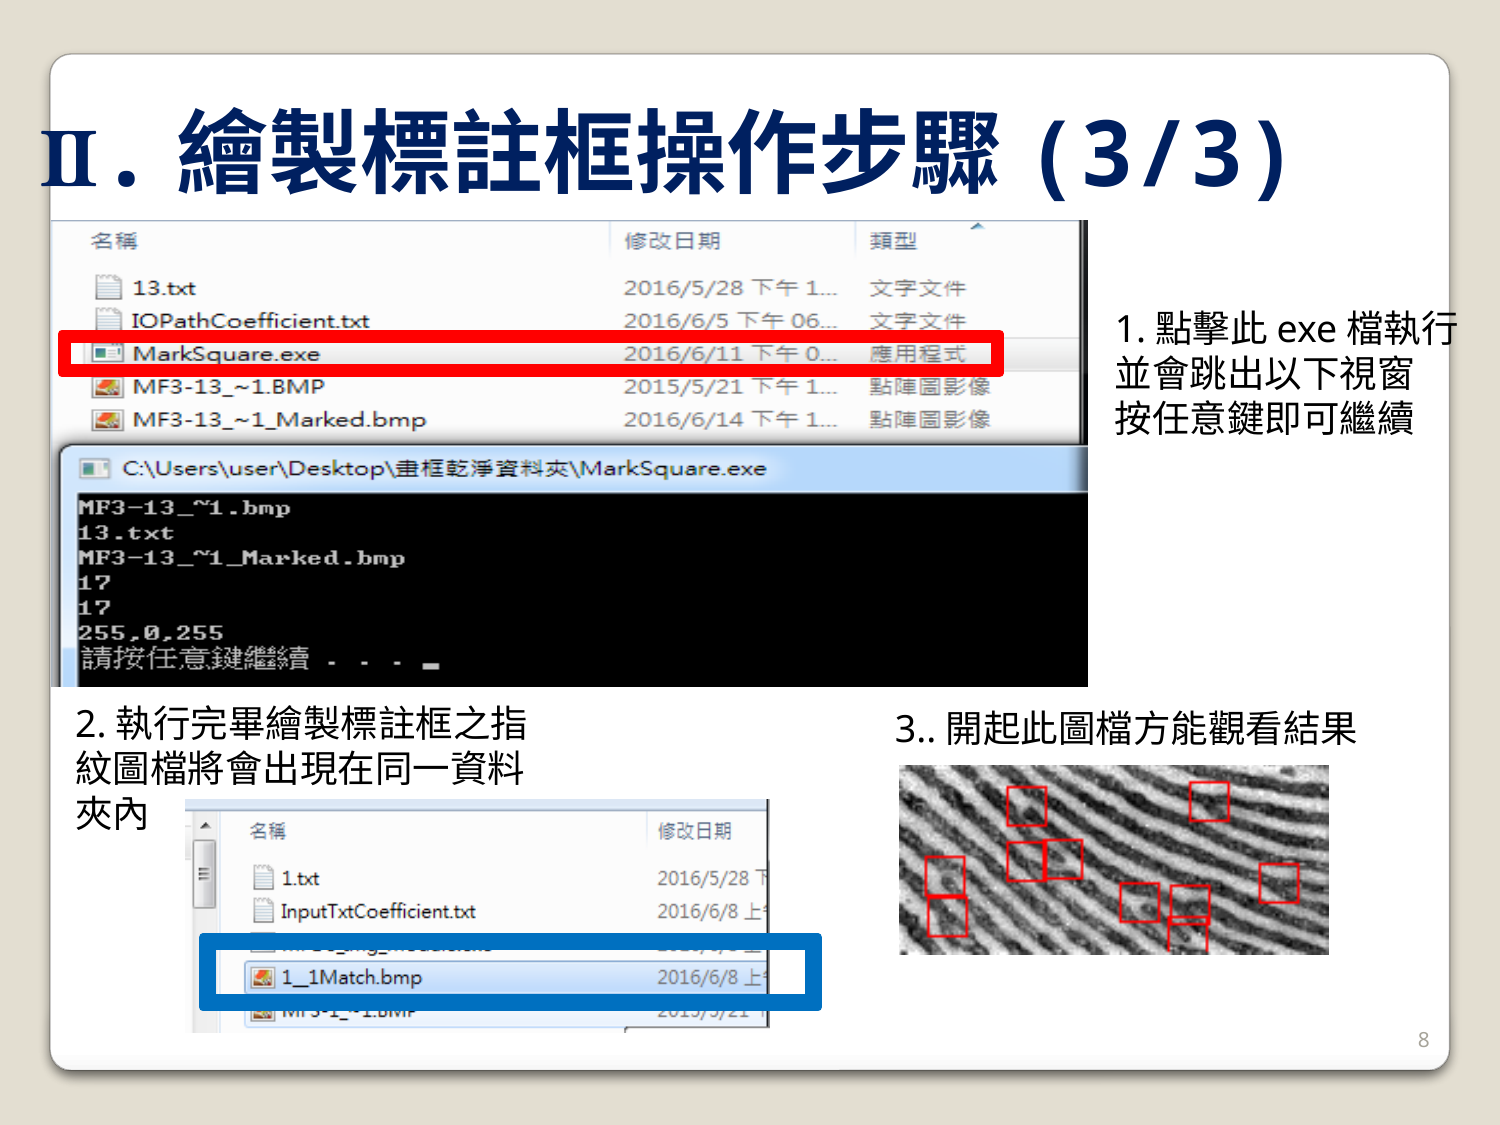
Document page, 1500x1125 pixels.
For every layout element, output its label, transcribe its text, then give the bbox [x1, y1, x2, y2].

picture [51, 220, 1088, 687]
text_box [776, 933, 822, 1011]
text_box 2.執行完畢繪製標註框之指紋圖檔將會出現在同一資料夾內 [60, 698, 568, 843]
picture [185, 799, 771, 1033]
text_box 3..開起此圖檔方能觀看結果 [880, 697, 1388, 758]
text_box 1.點擊此exe檔執行 並會跳出以下視窗 按任意鍵即可繼續 [1099, 297, 1475, 447]
picture [899, 765, 1329, 955]
slide_number 8 [1369, 1002, 1445, 1063]
text_box Ⅱ.繪製標註框操作步驟(3/3) [25, 87, 1315, 213]
